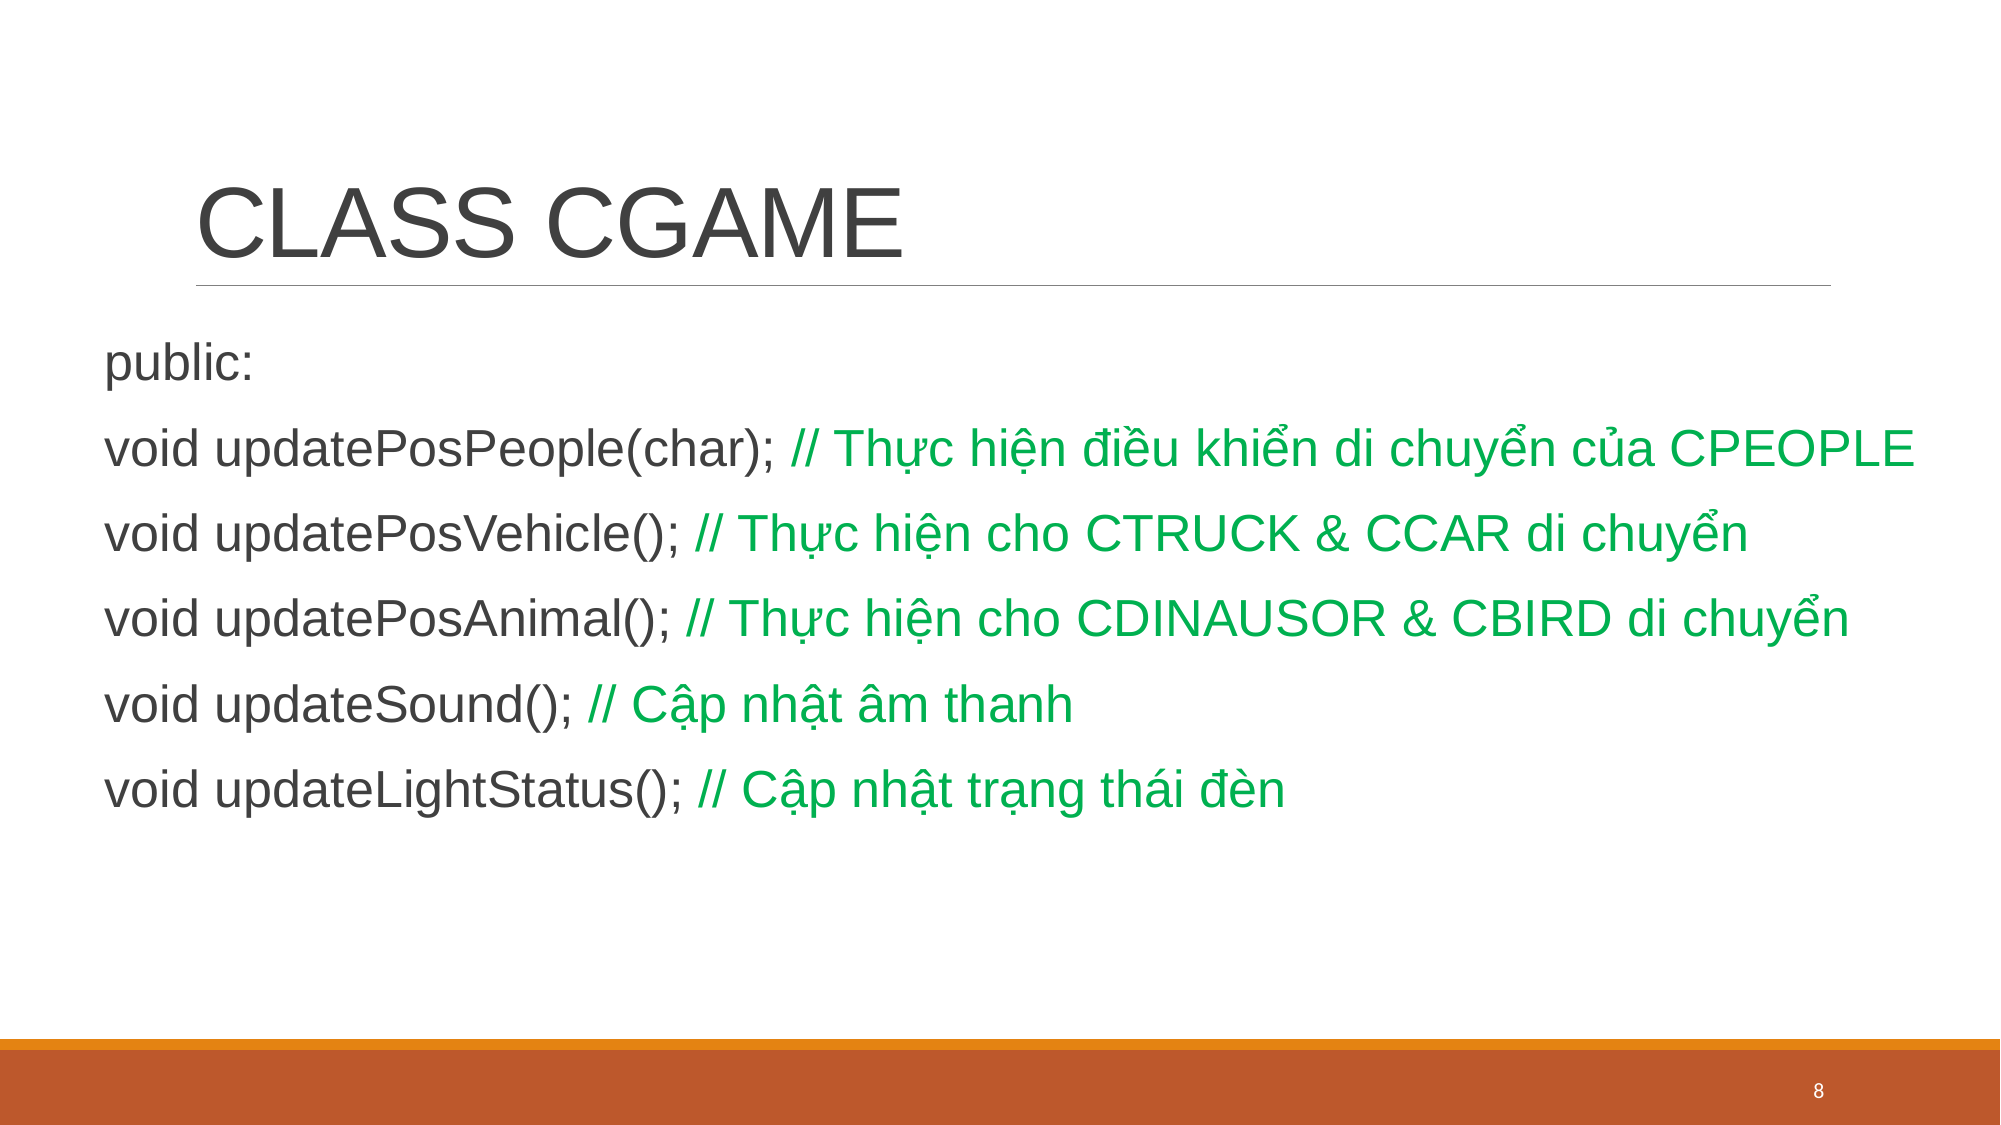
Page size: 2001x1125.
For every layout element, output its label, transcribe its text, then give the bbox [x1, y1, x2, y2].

title CLASS CGAME [180, 47, 1830, 285]
slide_number 8 [1624, 1059, 1840, 1120]
list public: void updatePosPeople(char); // Thực hiện điều khiển di chuyển của CPEOPLE void updatePosVehicle(); // Thực hiện cho CTRUCK & CCAR di chuyển void updatePosAnimal(); // Thực hiện cho CDINAUSOR & CBIRD di chuyển void updateSound(); // Cập nhật âm thanh void updateLightStatus(); // Cập nhật trạng thái đèn [89, 328, 1921, 989]
